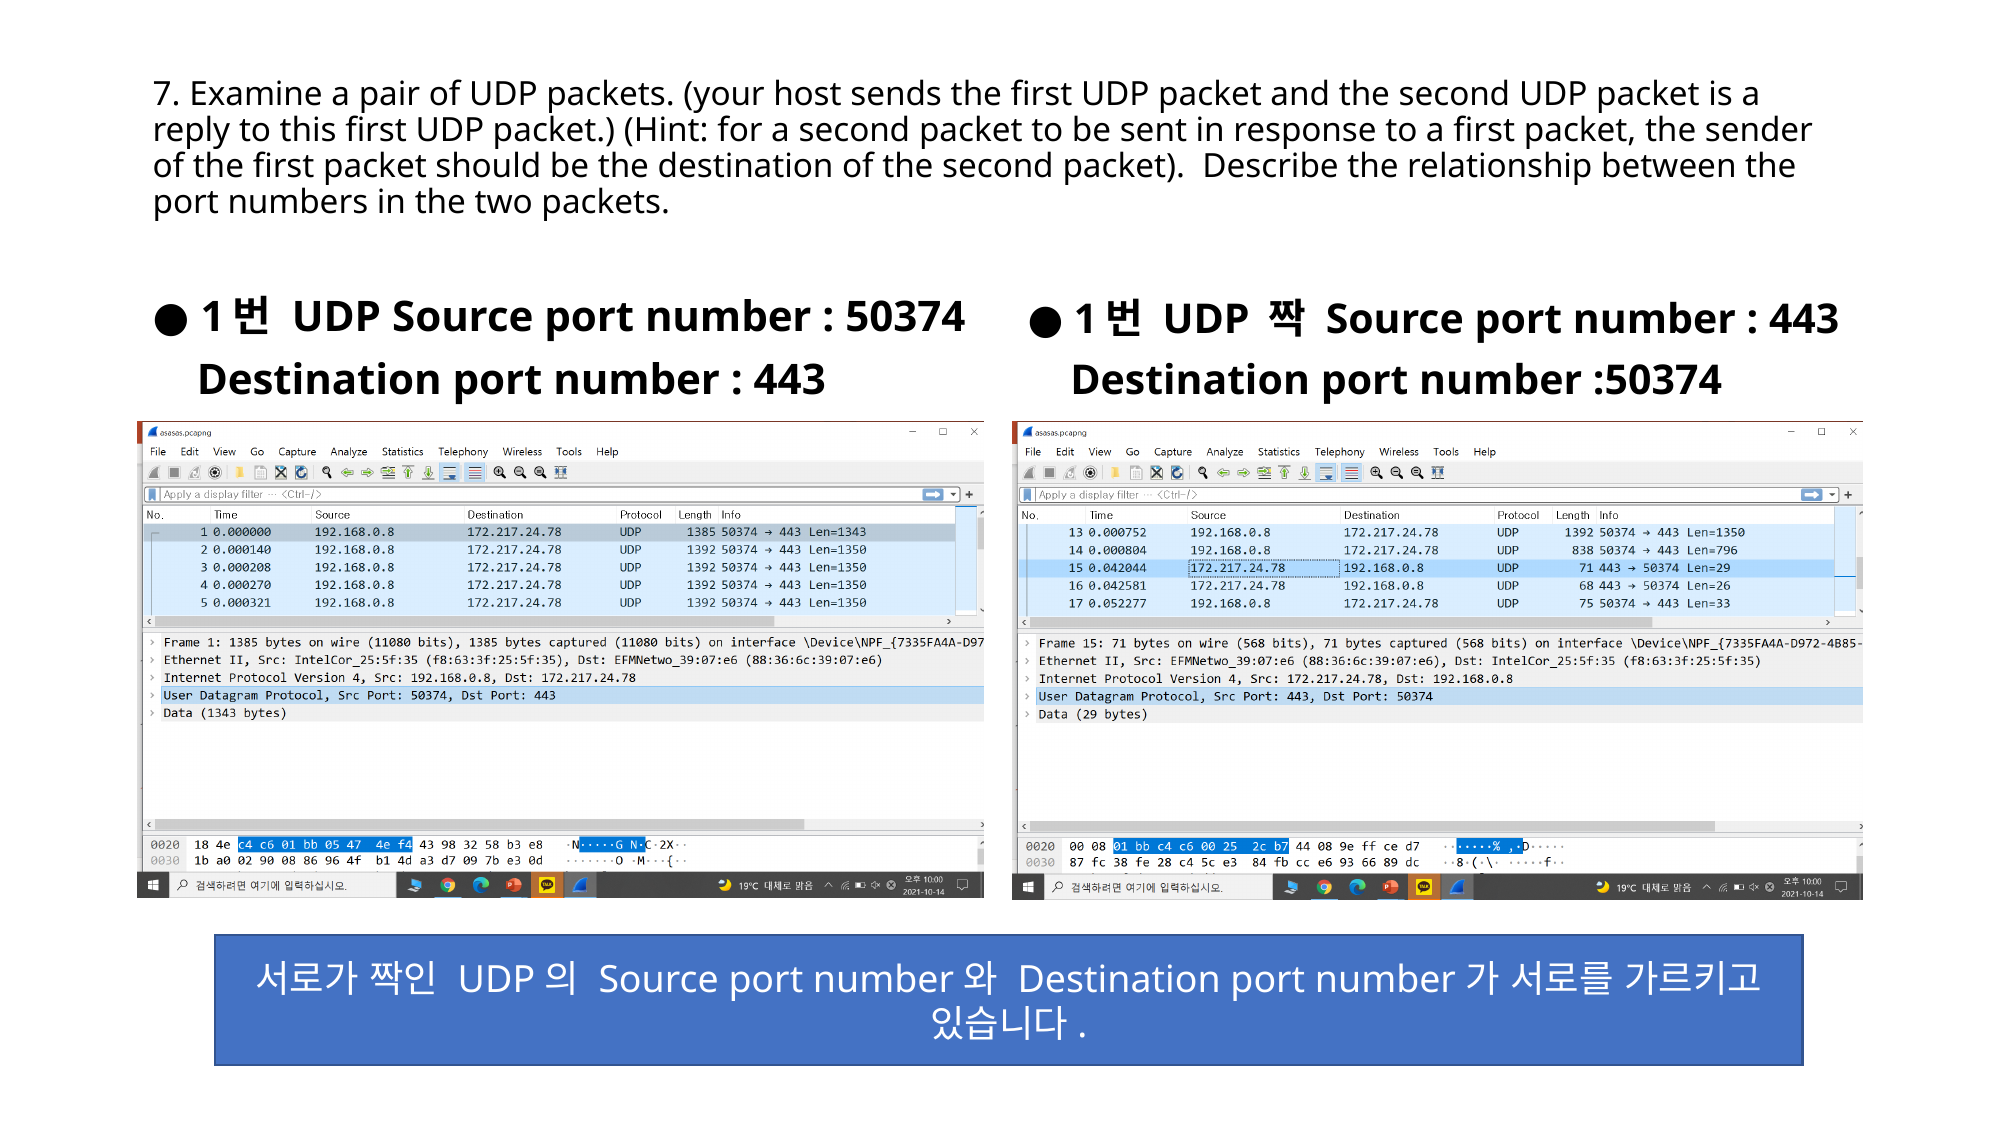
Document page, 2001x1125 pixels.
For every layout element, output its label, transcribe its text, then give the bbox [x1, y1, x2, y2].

list ● 1번 UDP 짝 Source port number : 443 Destination port number :50374 [1012, 275, 1863, 411]
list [137, 421, 984, 898]
title 7. Examine a pair of UDP packets. (your host sends the first UDP packet and the second UDP packet is a reply to this first UDP packet.) (Hint: for a second packet to be sent in response to a first packet, the sender of the first packet should be the destination of the second packet). Describe the relationship between the port numbers in the two packets. [137, 59, 1863, 278]
text_box 서로가 짝인 UDP의 Source port number와 Destination port number가 서로를 가르키고 있습니다. [214, 934, 1804, 1066]
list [1012, 421, 1863, 900]
list ● 1번 UDP Source port number : 50374 Destination port number : 443 [137, 275, 984, 411]
